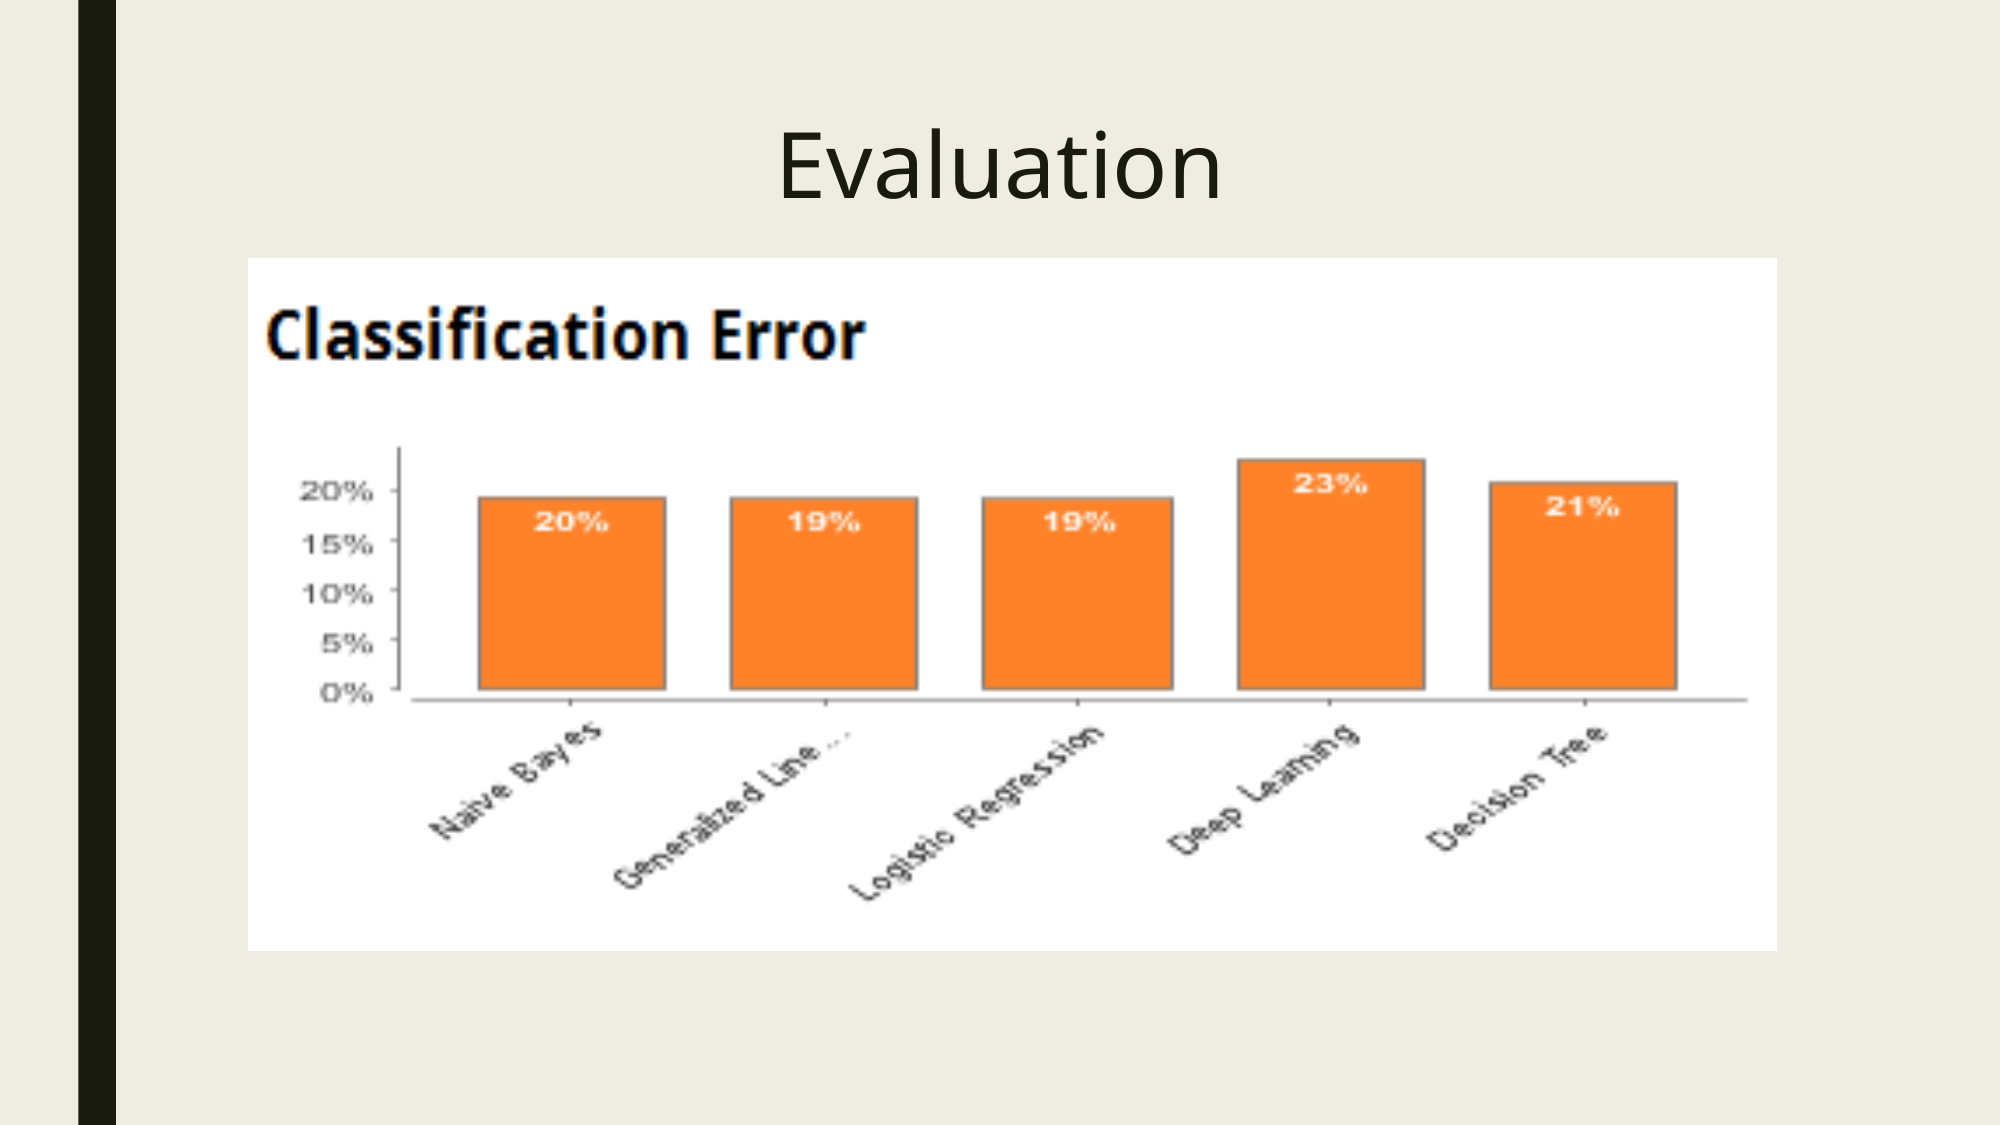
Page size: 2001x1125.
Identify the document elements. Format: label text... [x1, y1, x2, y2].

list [248, 258, 1777, 951]
title Evaluation [225, 112, 1800, 357]
